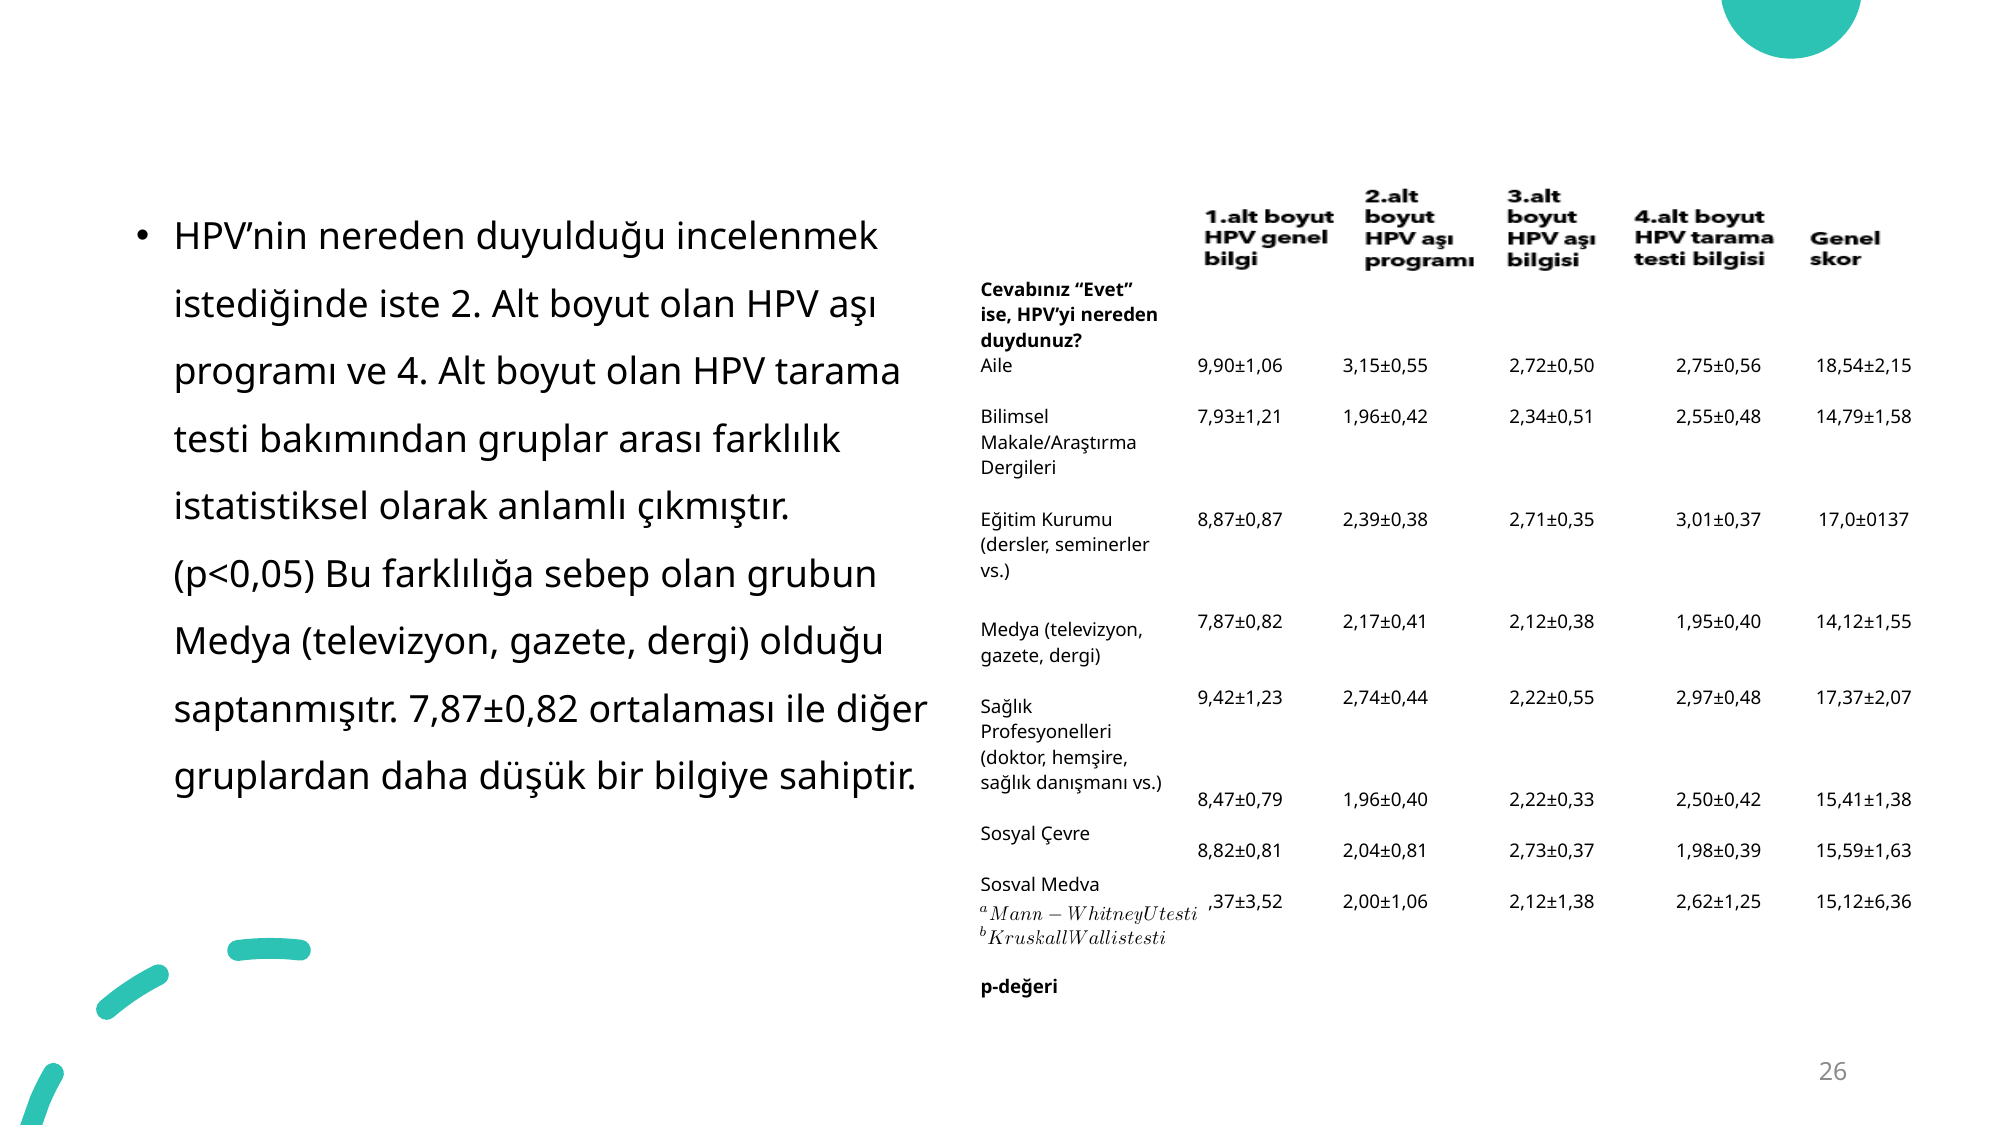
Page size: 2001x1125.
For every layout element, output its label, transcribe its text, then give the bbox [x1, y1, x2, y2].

slide_number 26 [1412, 1042, 1863, 1103]
picture [969, 891, 1208, 947]
list HPV’nin nereden duyulduğu incelenmek istediğinde iste 2. Alt boyut olan HPV aşı programı ve 4. Alt boyut olan HPV tarama testi bakımından gruplar arası farklılık istatistiksel olarak anlamlı çıkmıştır. (p<0,05) Bu farklılığa sebep olan grubun Medya (televizyon, gazete, dergi) olduğu saptanmışıtr. 7,87±0,82 ortalaması ile diğer gruplardan daha düşük bir bilgiye sahiptir. [120, 182, 955, 1013]
picture [1183, 158, 1927, 280]
